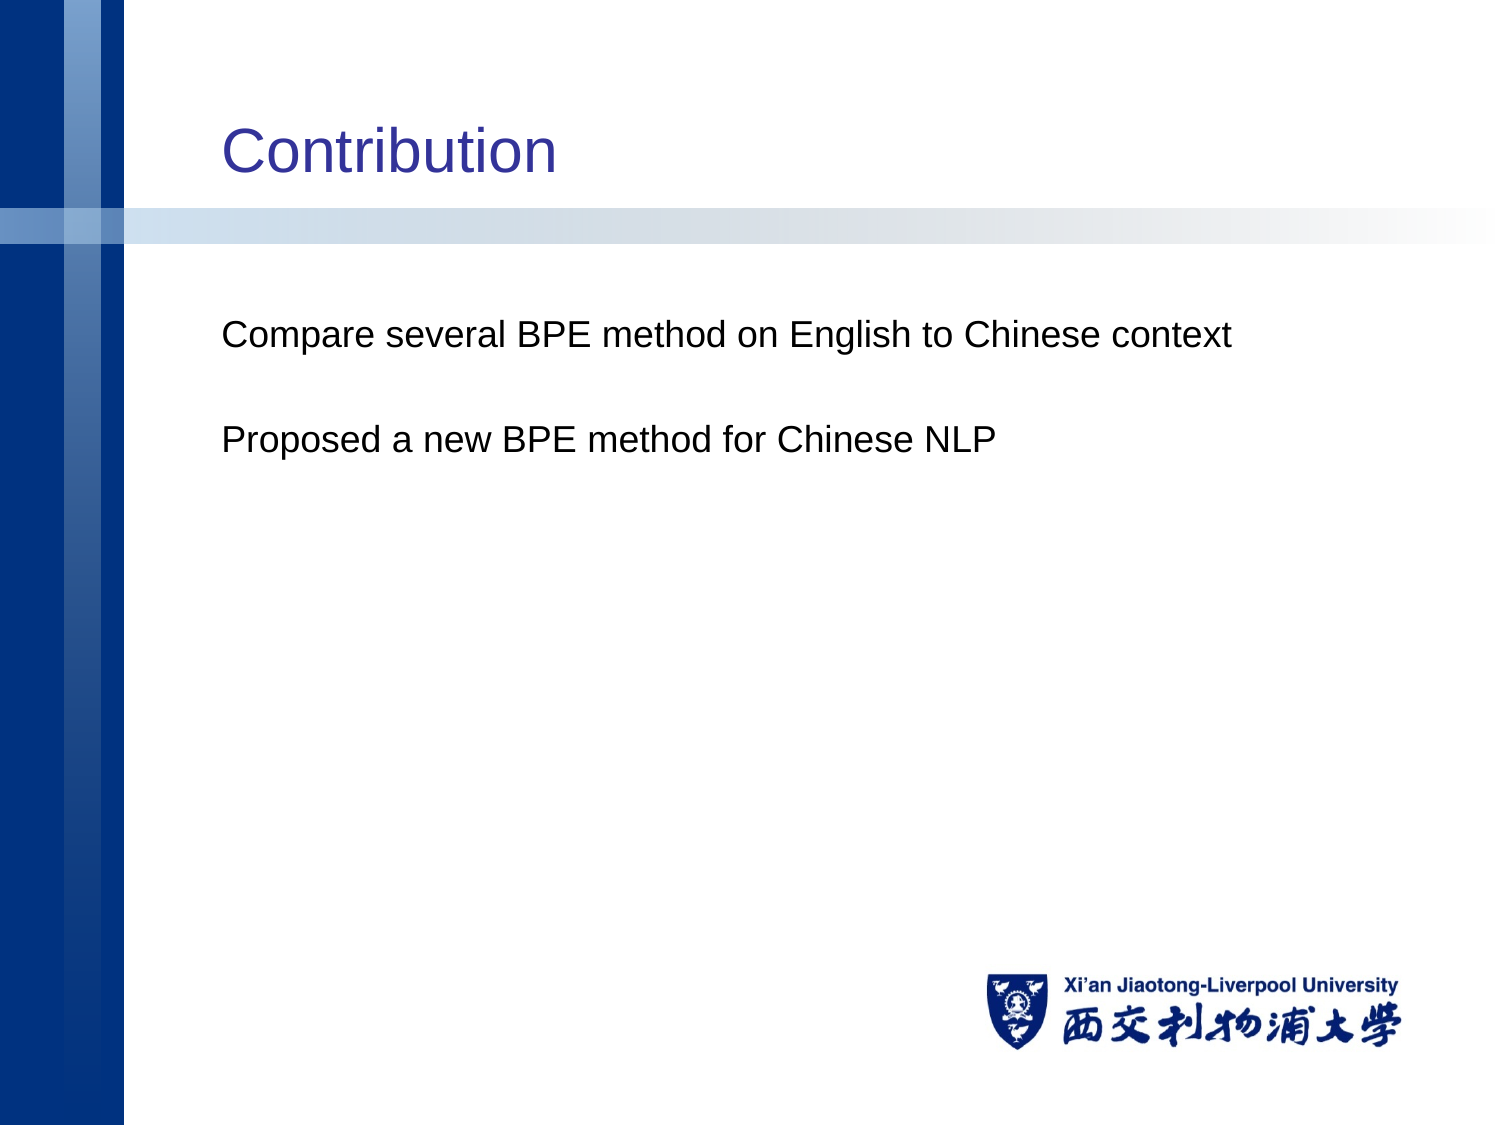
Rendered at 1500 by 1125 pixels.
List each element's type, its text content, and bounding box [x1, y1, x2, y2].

title Contribution [206, 42, 1423, 193]
picture [974, 964, 1411, 1058]
list Compare several BPE method on English to Chinese context Proposed a new BPE method for Chinese NLP [206, 302, 1412, 929]
